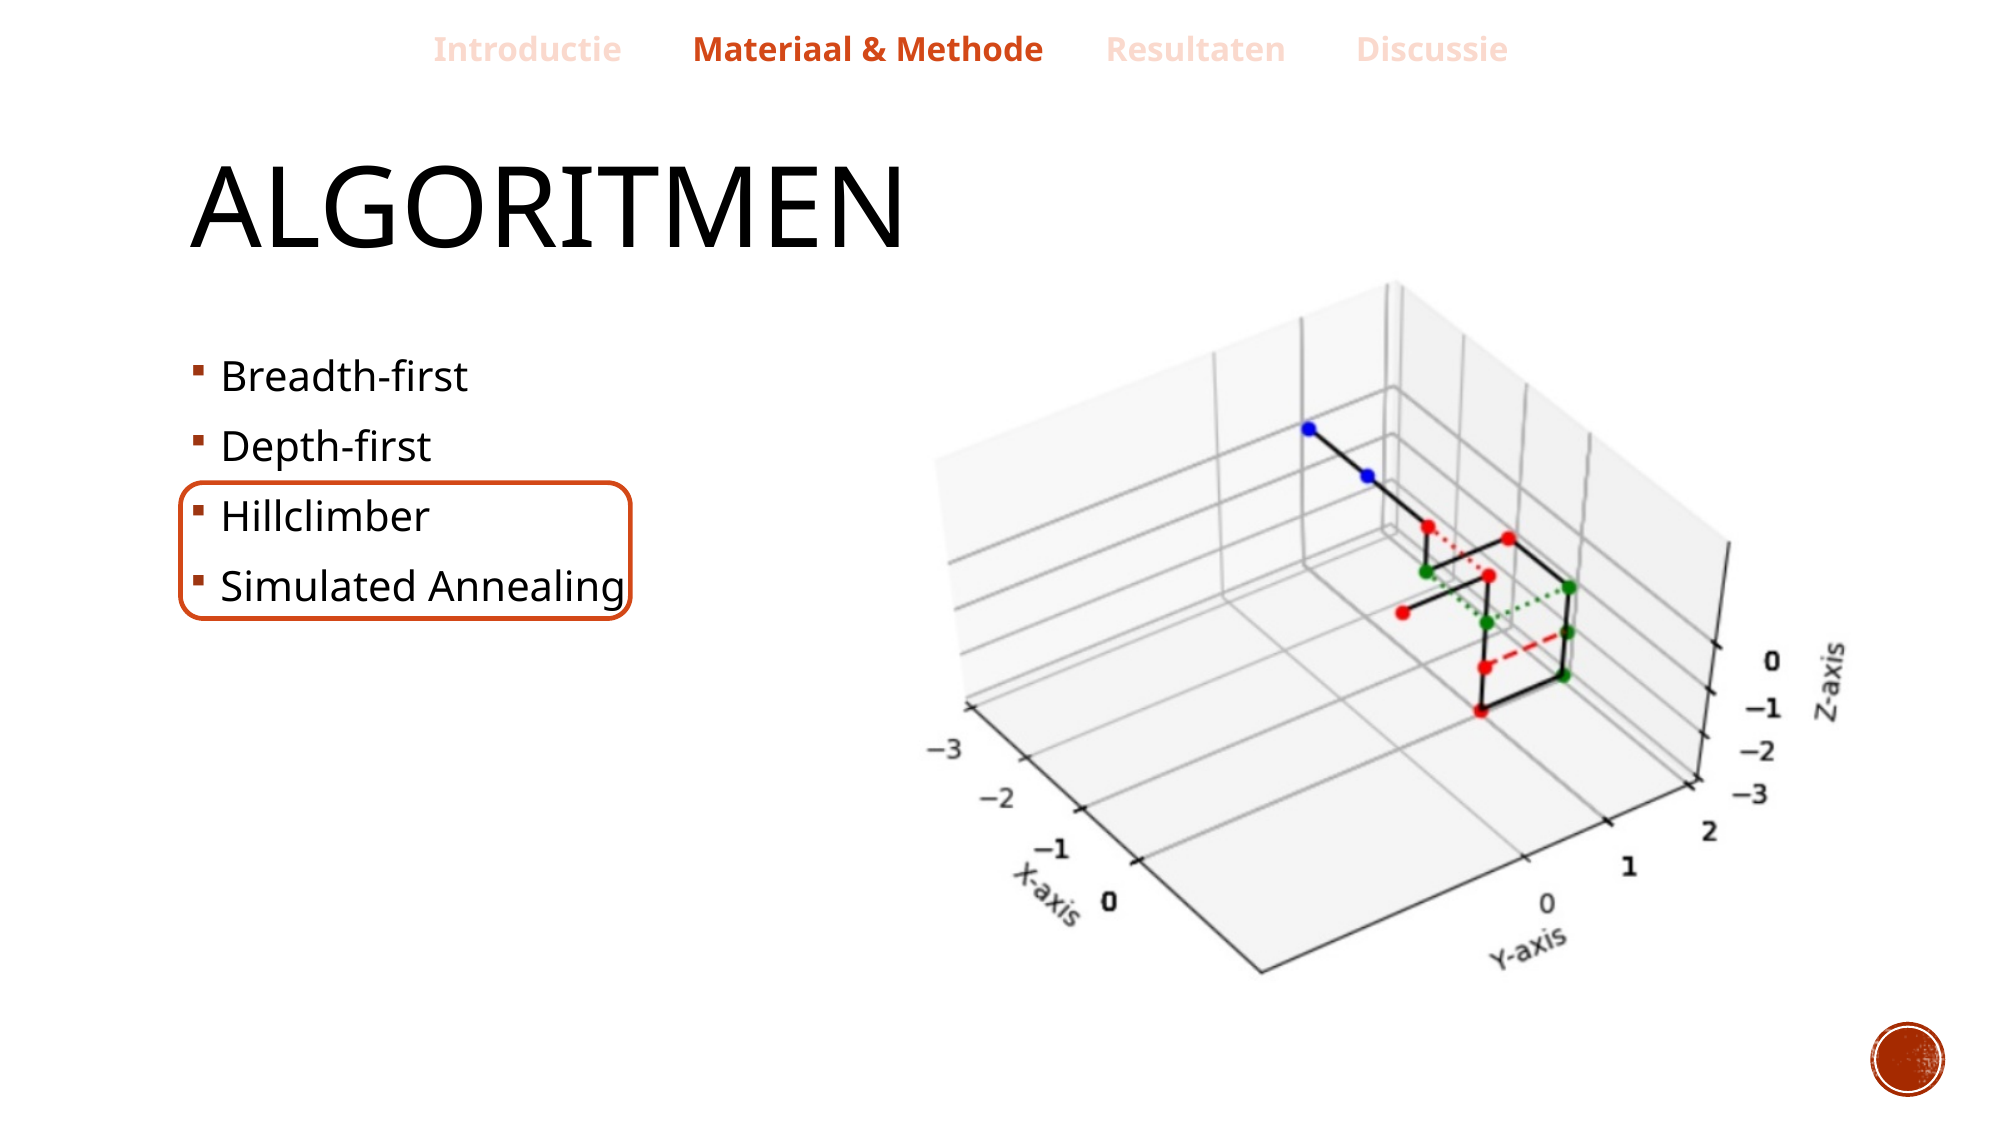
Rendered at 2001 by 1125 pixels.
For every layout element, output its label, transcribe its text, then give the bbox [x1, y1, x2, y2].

list Breadth-first Depth-first Hillclimber Simulated Annealing [175, 348, 888, 1013]
picture [888, 260, 1869, 1016]
text_box [179, 481, 632, 620]
text_box Introductie Materiaal & Methode Resultaten Discussie [68, 20, 1883, 76]
title Algoritmen [175, 79, 1826, 344]
